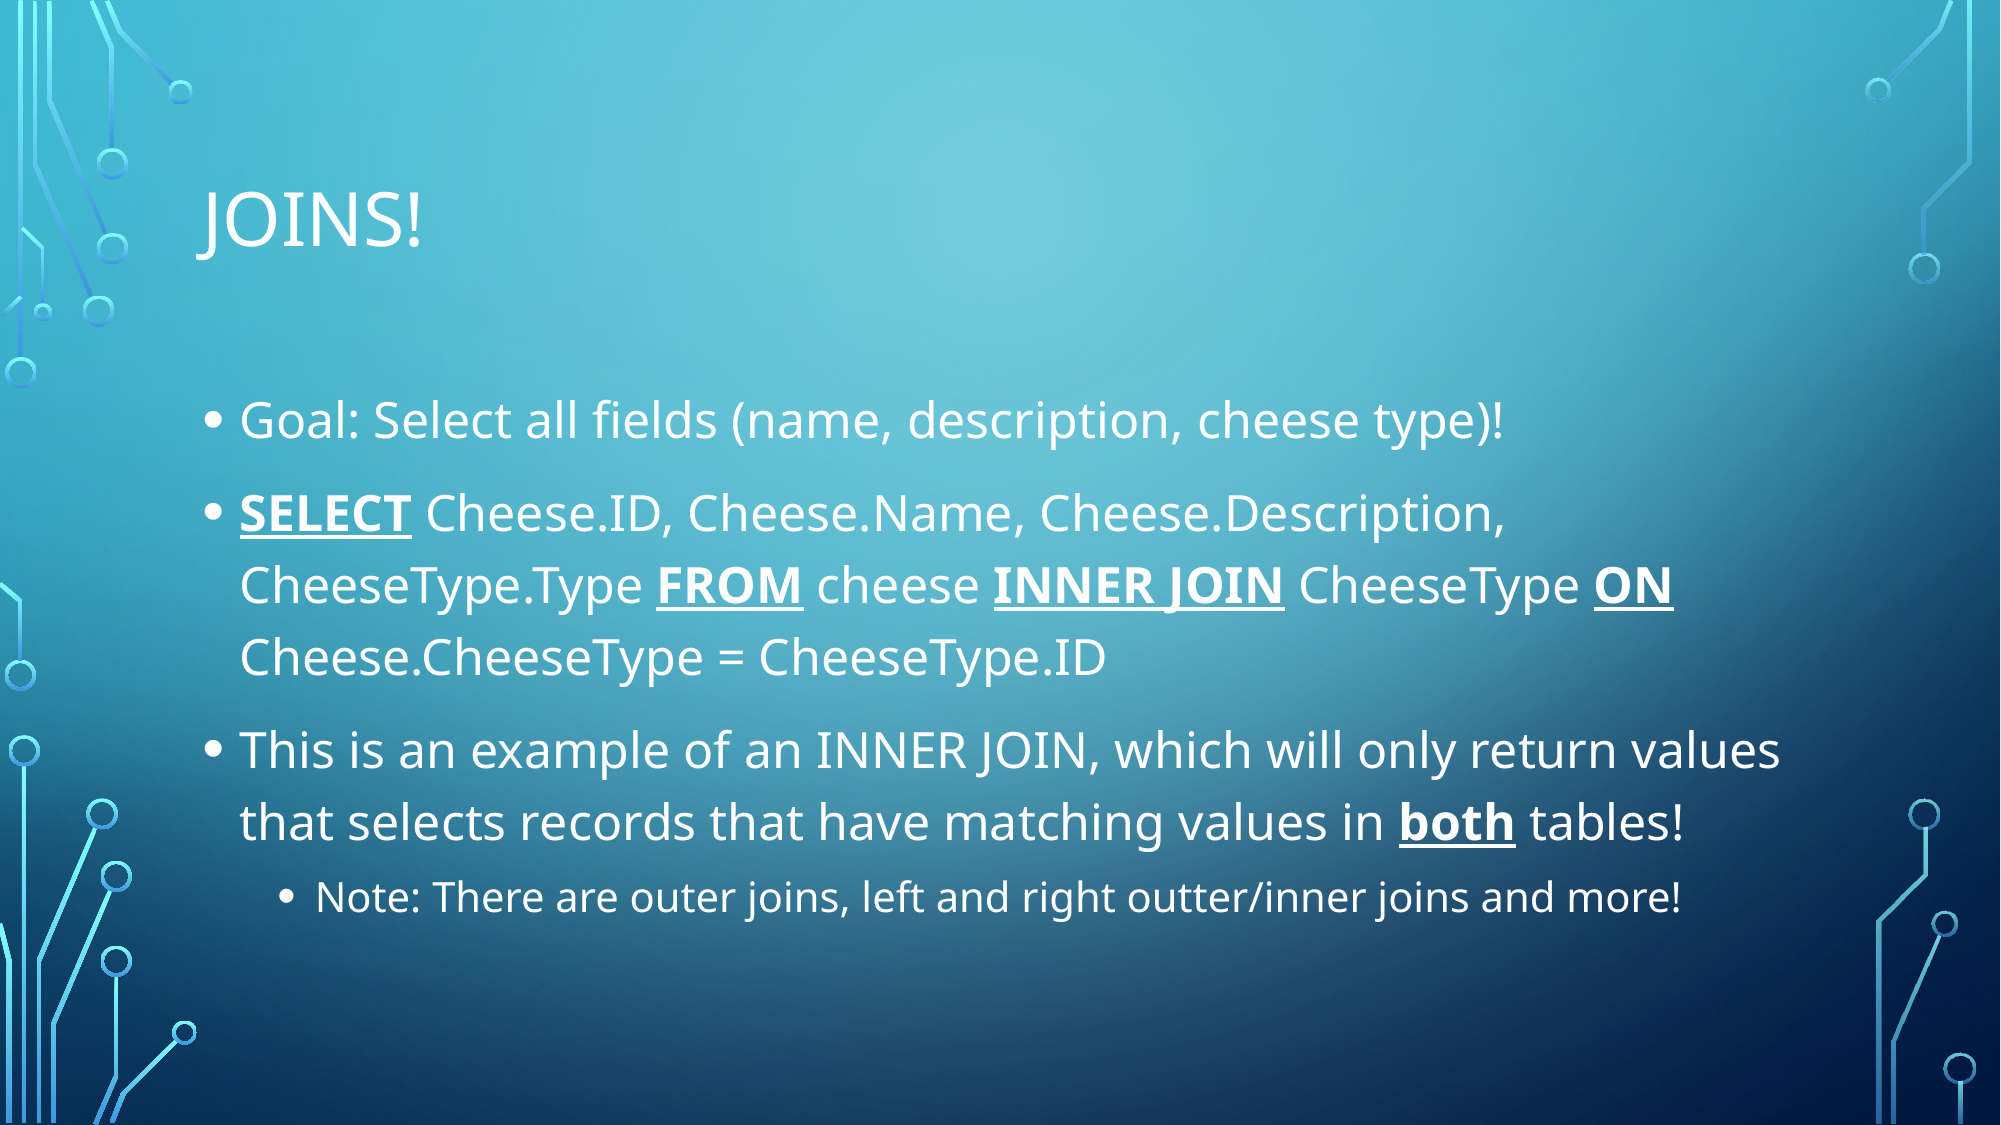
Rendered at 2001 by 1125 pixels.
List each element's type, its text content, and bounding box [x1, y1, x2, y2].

list Goal: Select all fields (name, description, cheese type)! SELECT Cheese.ID, Cheese.Name, Cheese.Description, CheeseType.Type FROM cheese INNER JOIN CheeseType ON Cheese.CheeseType = CheeseType.ID This is an example of an INNER JOIN, which will only return values that selects records that have matching values in both tables! Note: There are outer joins, left and right outter/inner joins and more! [187, 369, 1813, 950]
title JOINS! [187, 101, 1813, 344]
